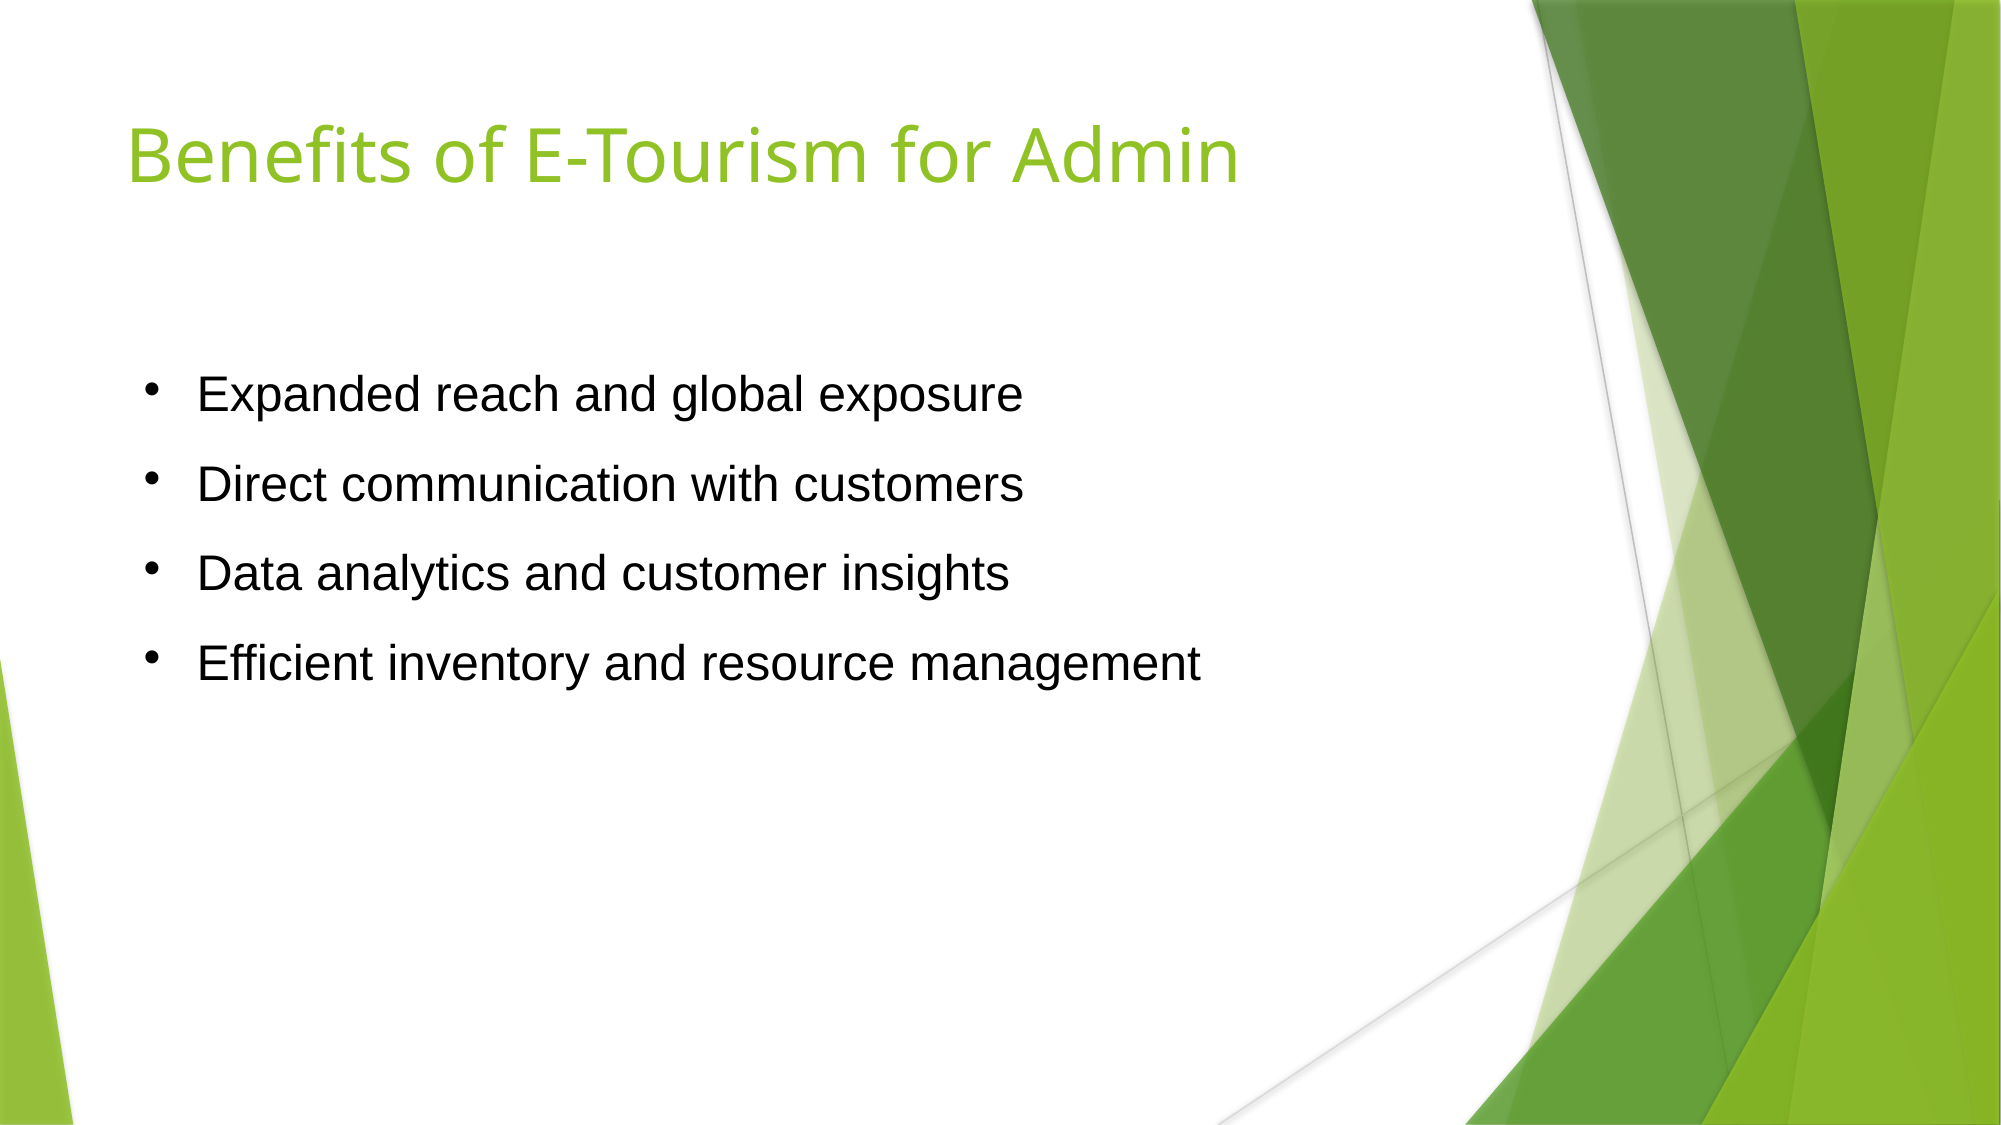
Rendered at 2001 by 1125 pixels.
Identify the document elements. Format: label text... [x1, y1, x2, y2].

title Benefits of E-Tourism for Admin [111, 99, 1521, 317]
list Expanded reach and global exposure Direct communication with customers Data analytics and customer insights Efficient inventory and resource management [111, 354, 1521, 991]
